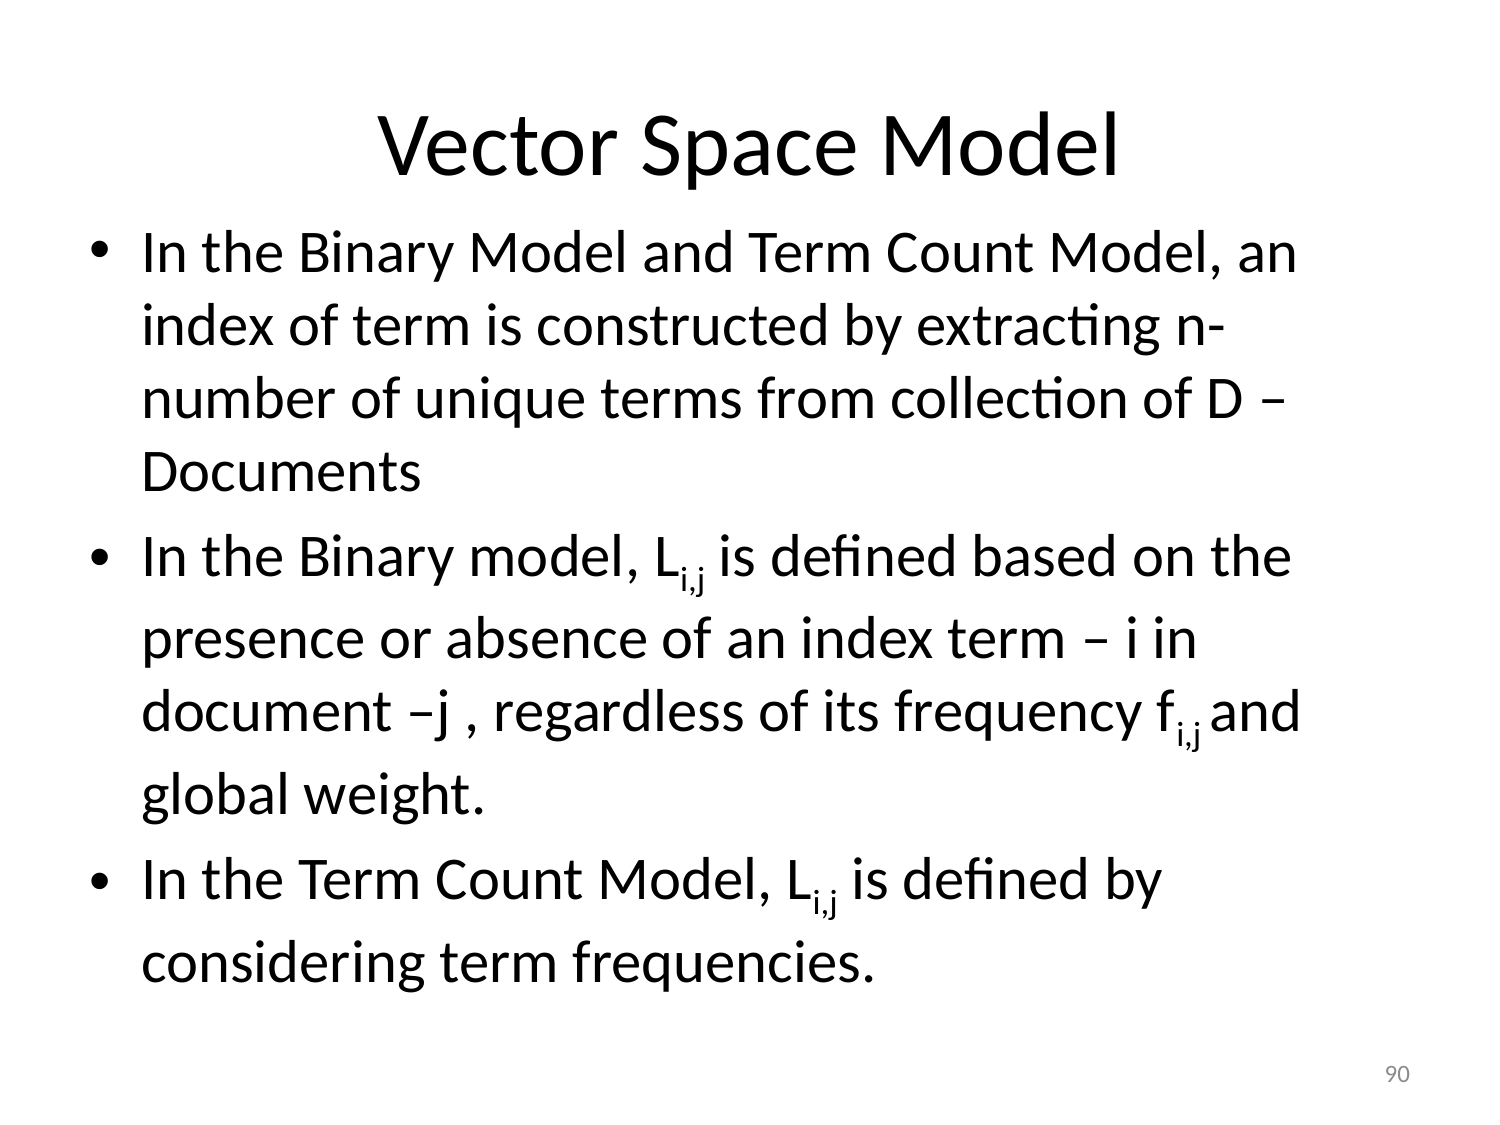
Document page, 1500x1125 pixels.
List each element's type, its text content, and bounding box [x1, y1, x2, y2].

text_box 1 [1074, 1042, 1425, 1103]
text_box In the Binary Model and Term Count Model, an index of term is constructed by extracting n-number of unique terms from collection of D – Documents In the Binary model, Li,j is defined based on the presence or absence of an index term – i in document –j , regardless of its frequency fi,j and global weight. In the Term Count Model, Li,j is defined by considering term frequencies. [75, 204, 1425, 1005]
text_box Vector Space Model [75, 45, 1425, 204]
